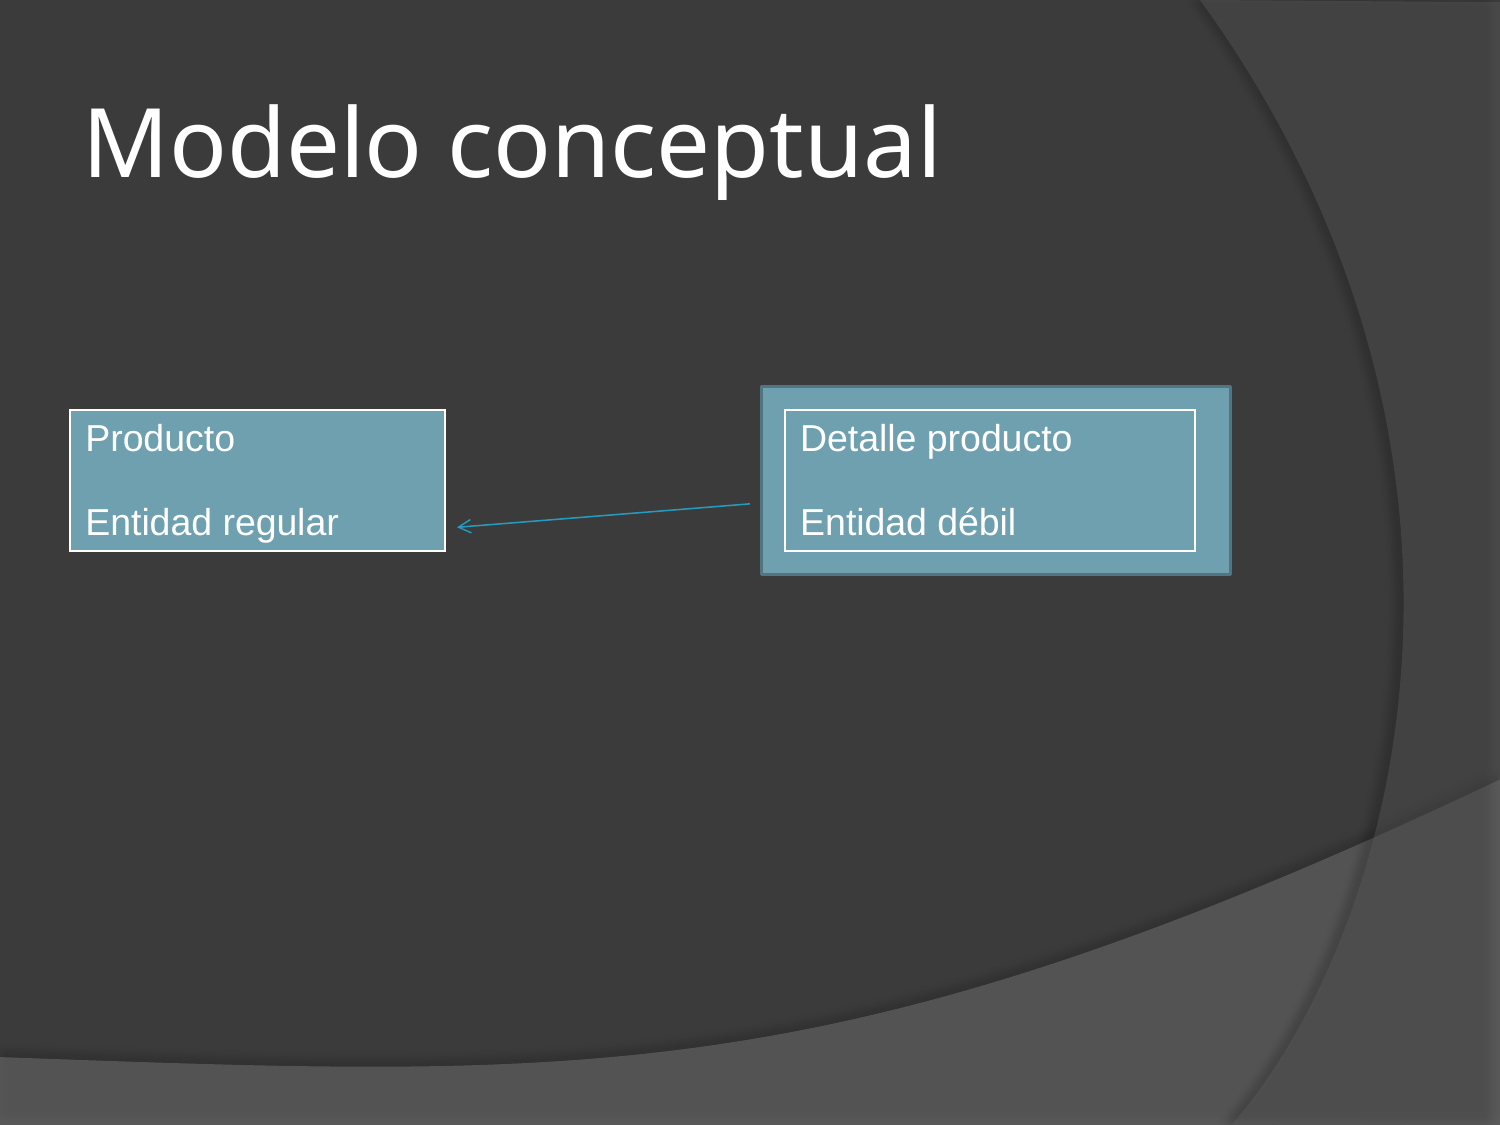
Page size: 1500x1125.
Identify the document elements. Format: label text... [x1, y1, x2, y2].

title Modelo conceptual [75, 45, 1300, 233]
table_header Producto Entidad regular [71, 411, 444, 550]
table_header Detalle producto Entidad débil [786, 411, 1194, 550]
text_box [456, 503, 751, 528]
text_box [760, 385, 1232, 576]
